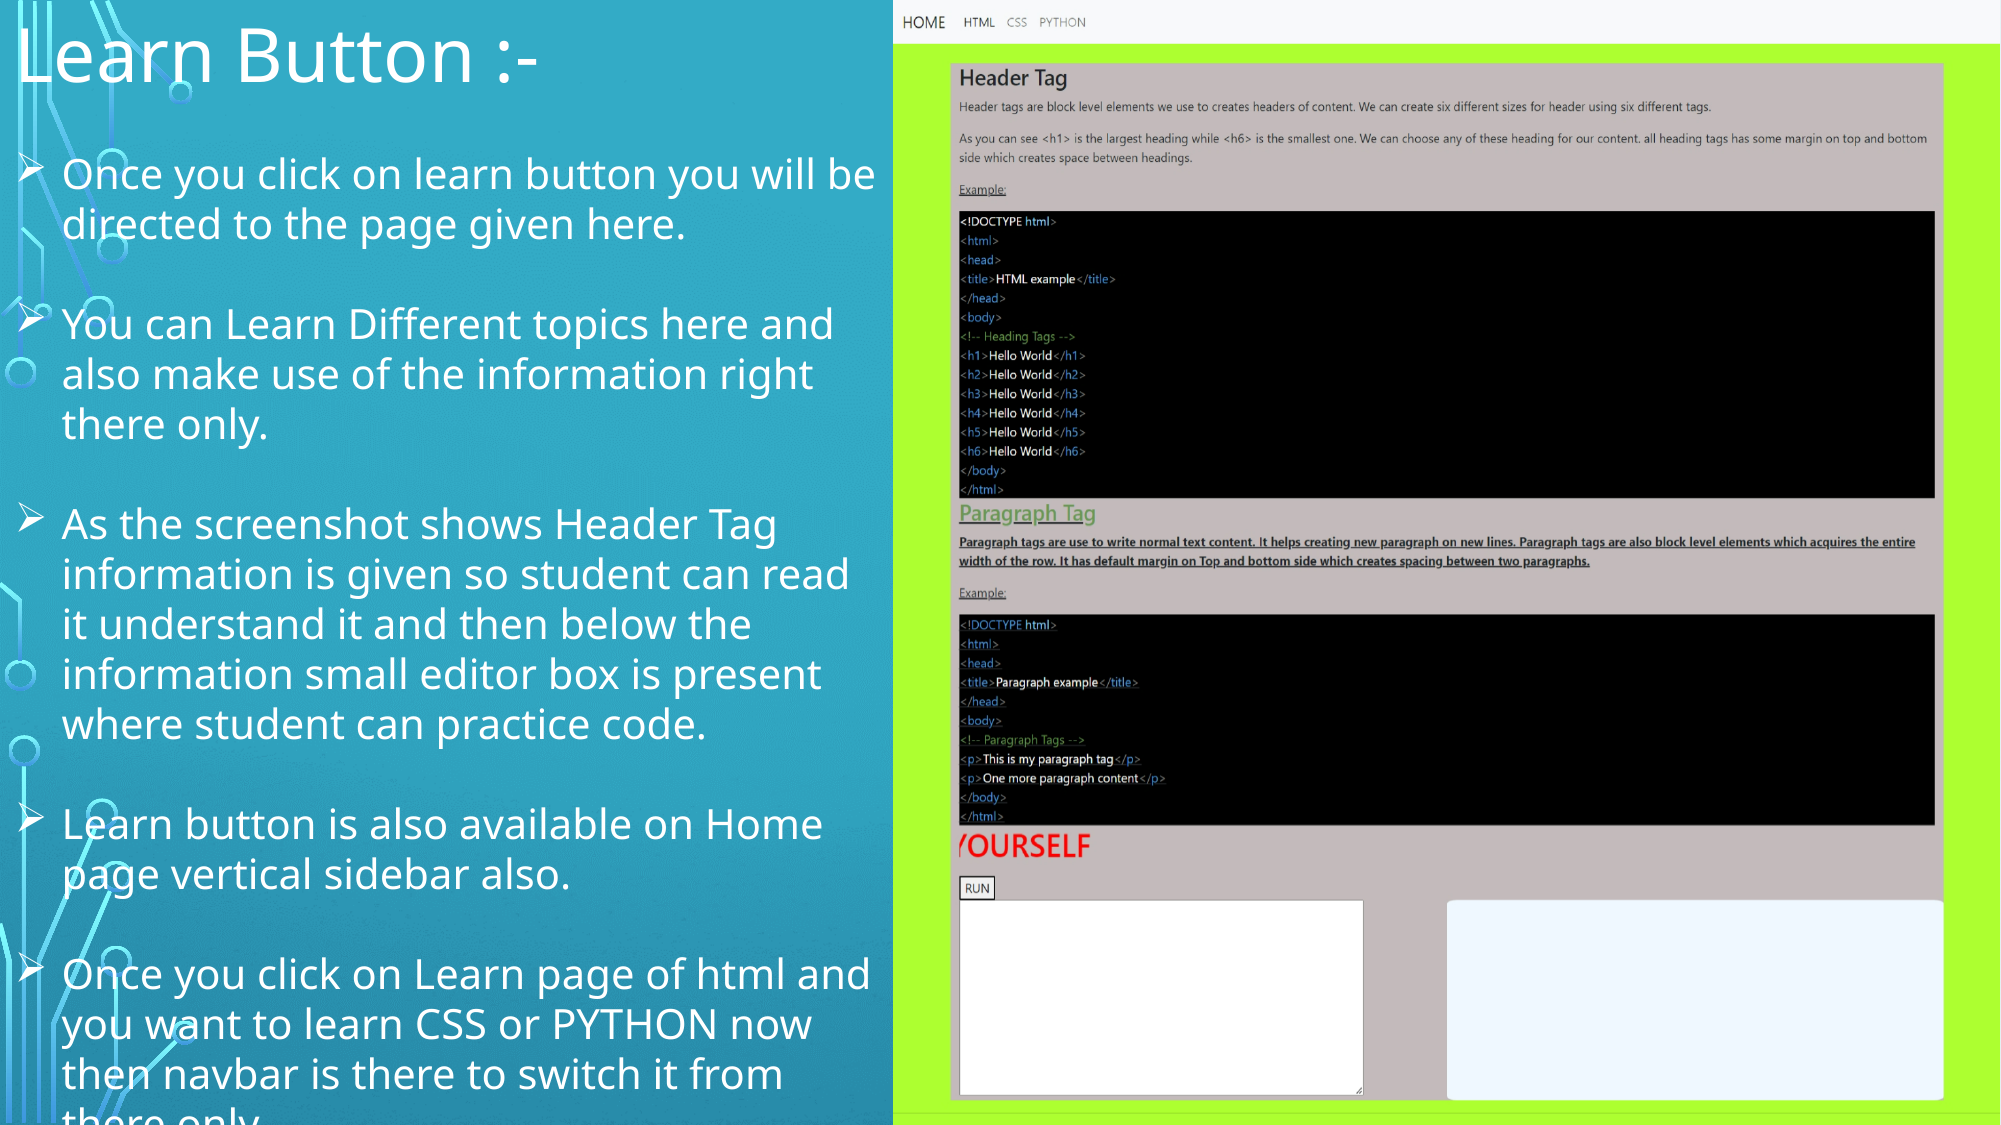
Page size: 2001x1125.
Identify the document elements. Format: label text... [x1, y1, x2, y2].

text_box Learn Button :- Once you click on learn button you will be directed to the page given here. You can Learn Different topics here and also make use of the information right there only. As the screenshot shows Header Tag information is given so student can read it understand it and then below the information small editor box is present where student can practice code. Learn button is also available on Home page vertical sidebar also. Once you click on Learn page of html and you want to learn CSS or PYTHON now then navbar is there to switch it from there only. [0, 0, 893, 1125]
picture [893, 0, 2000, 1125]
